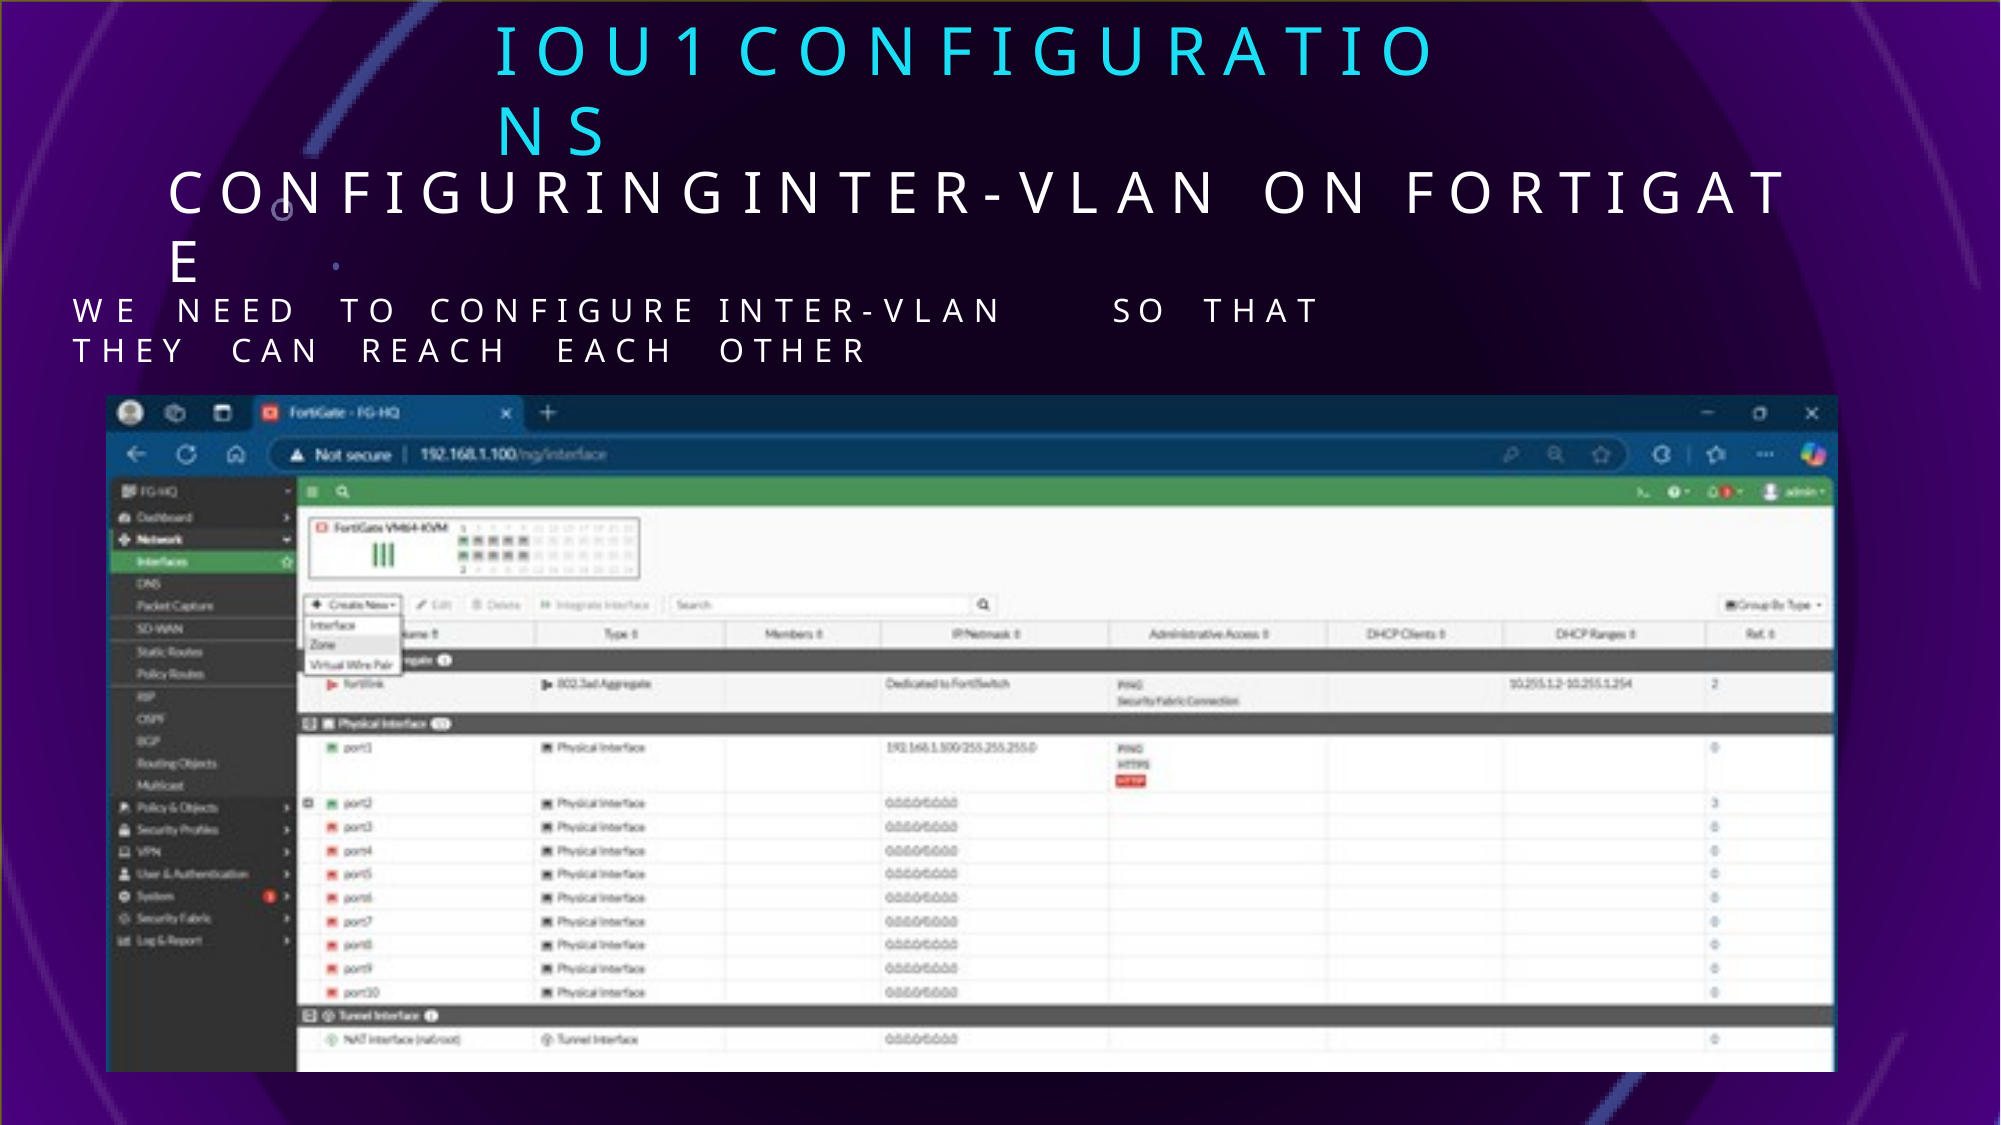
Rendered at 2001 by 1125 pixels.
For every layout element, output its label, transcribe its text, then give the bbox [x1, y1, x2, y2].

text_box W E N E E D T O C O N F I G U R E I N T E R - V L A N S O T H A T T H E Y C A N R E A C H E A C H O T H E R [70, 287, 1330, 369]
picture [0, 0, 2001, 1125]
text_box C O N F I G U R I N G I N T E R - V L A N O N F O R T I G A T E [165, 153, 1829, 294]
title I O U 1 C O N F I G U R A T I O N S [493, 6, 1501, 153]
